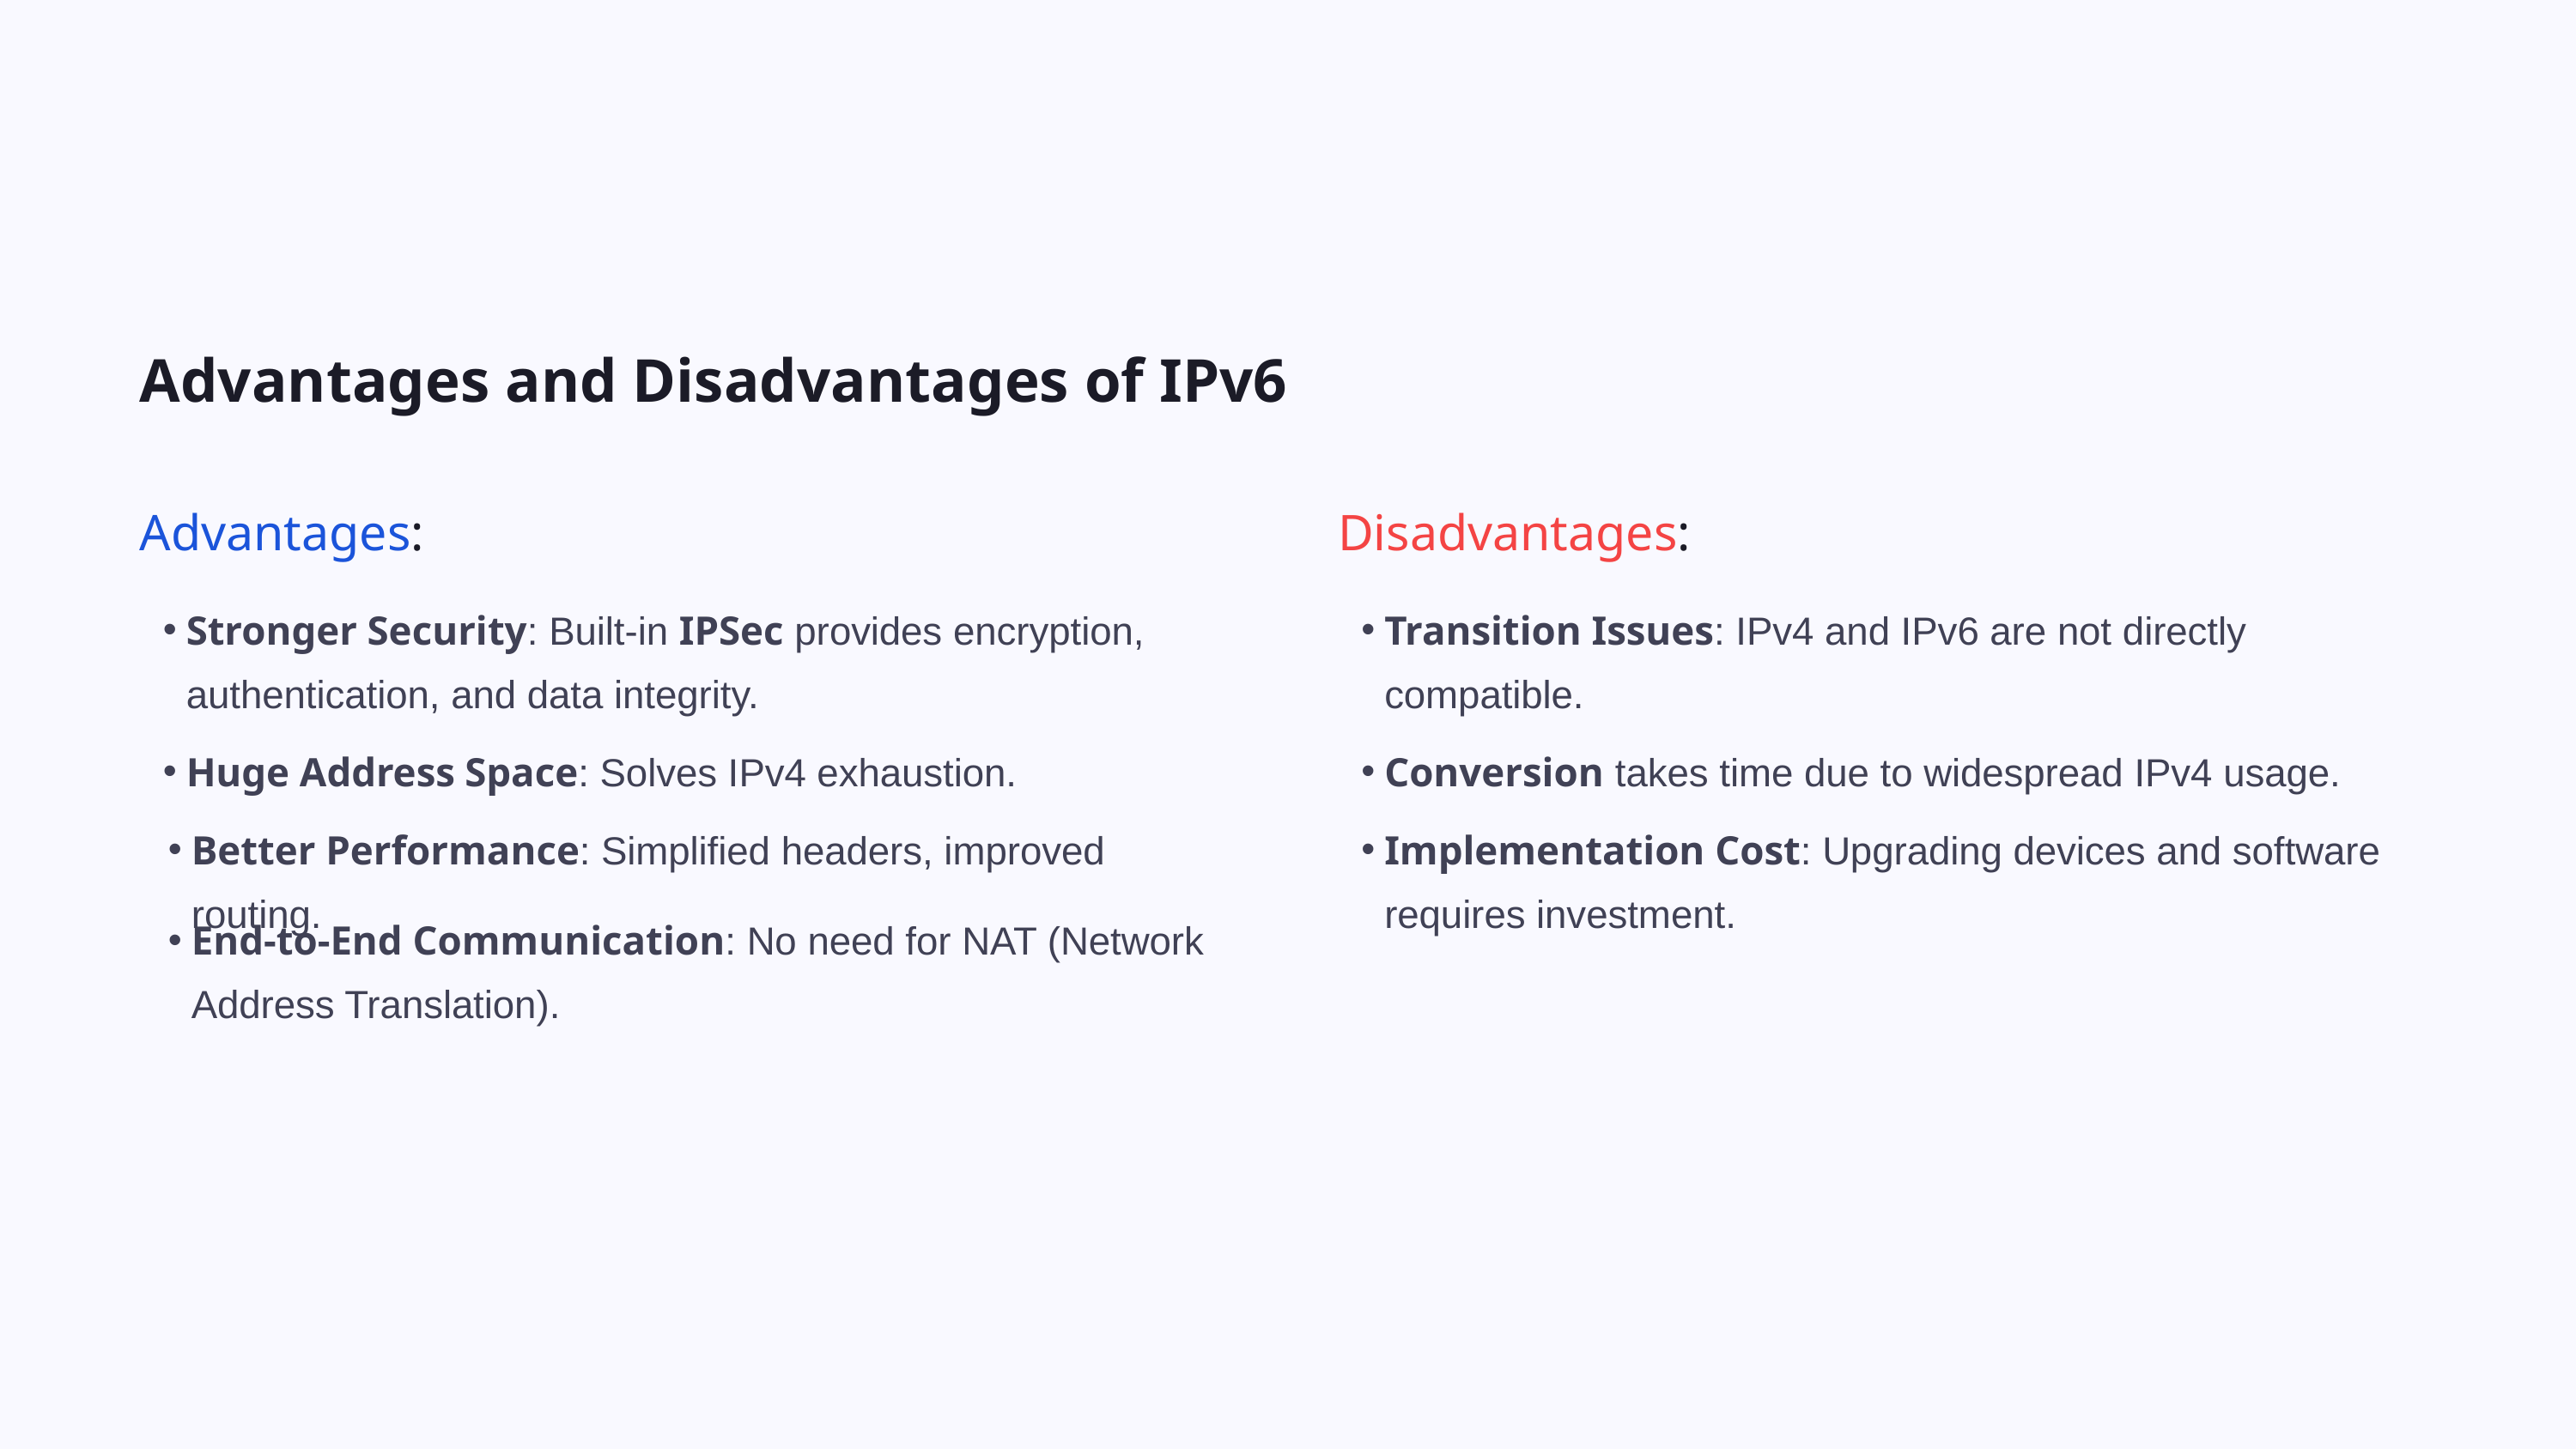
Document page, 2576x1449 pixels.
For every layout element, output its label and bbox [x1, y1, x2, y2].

text_box [0, 0, 2576, 1449]
